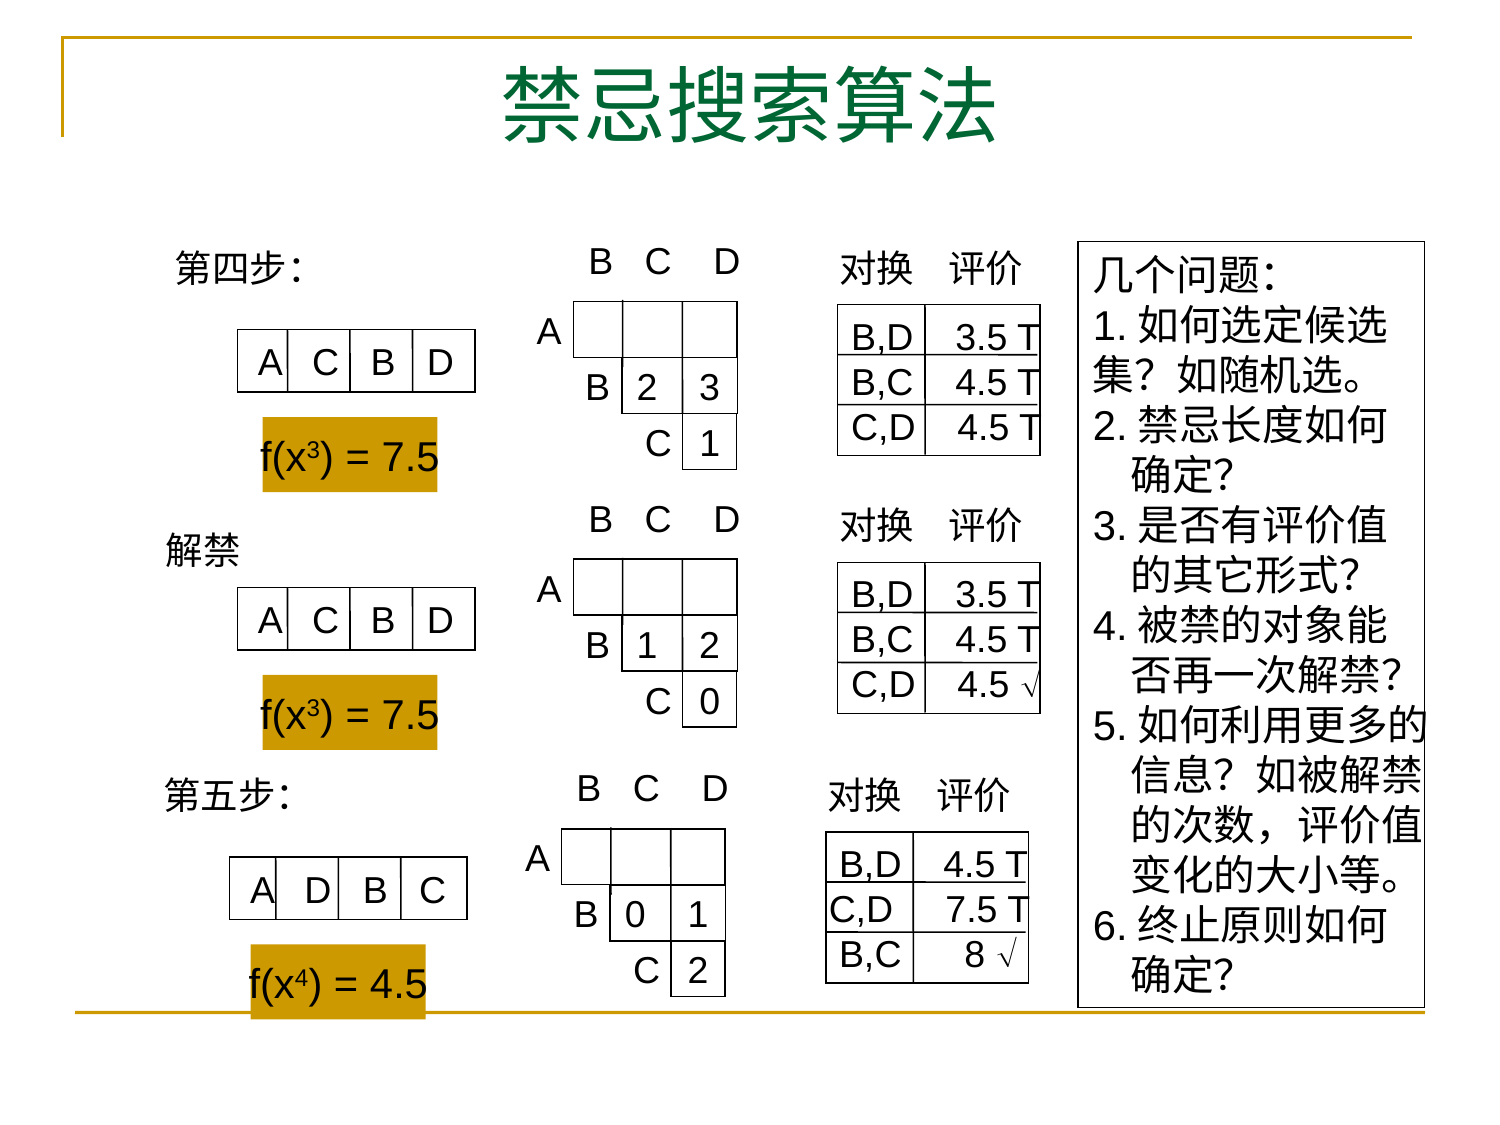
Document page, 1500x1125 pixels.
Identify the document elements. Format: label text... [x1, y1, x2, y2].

text_box 几个问题： 1.如何选定候选 集？如随机选。 2.禁忌长度如何 确定？ 3.是否有评价值 的其它形式？ 4.被禁的对象能 否再一次解禁？ 5.如何利用更多的 信息？如被解禁 的次数，评价值 变化的大小等。 6.终止原则如何 确定？ [1078, 241, 1425, 1008]
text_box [175, 758, 1039, 1020]
title 禁忌搜索算法 [74, 45, 1426, 233]
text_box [140, 489, 1051, 751]
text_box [187, 229, 1051, 489]
